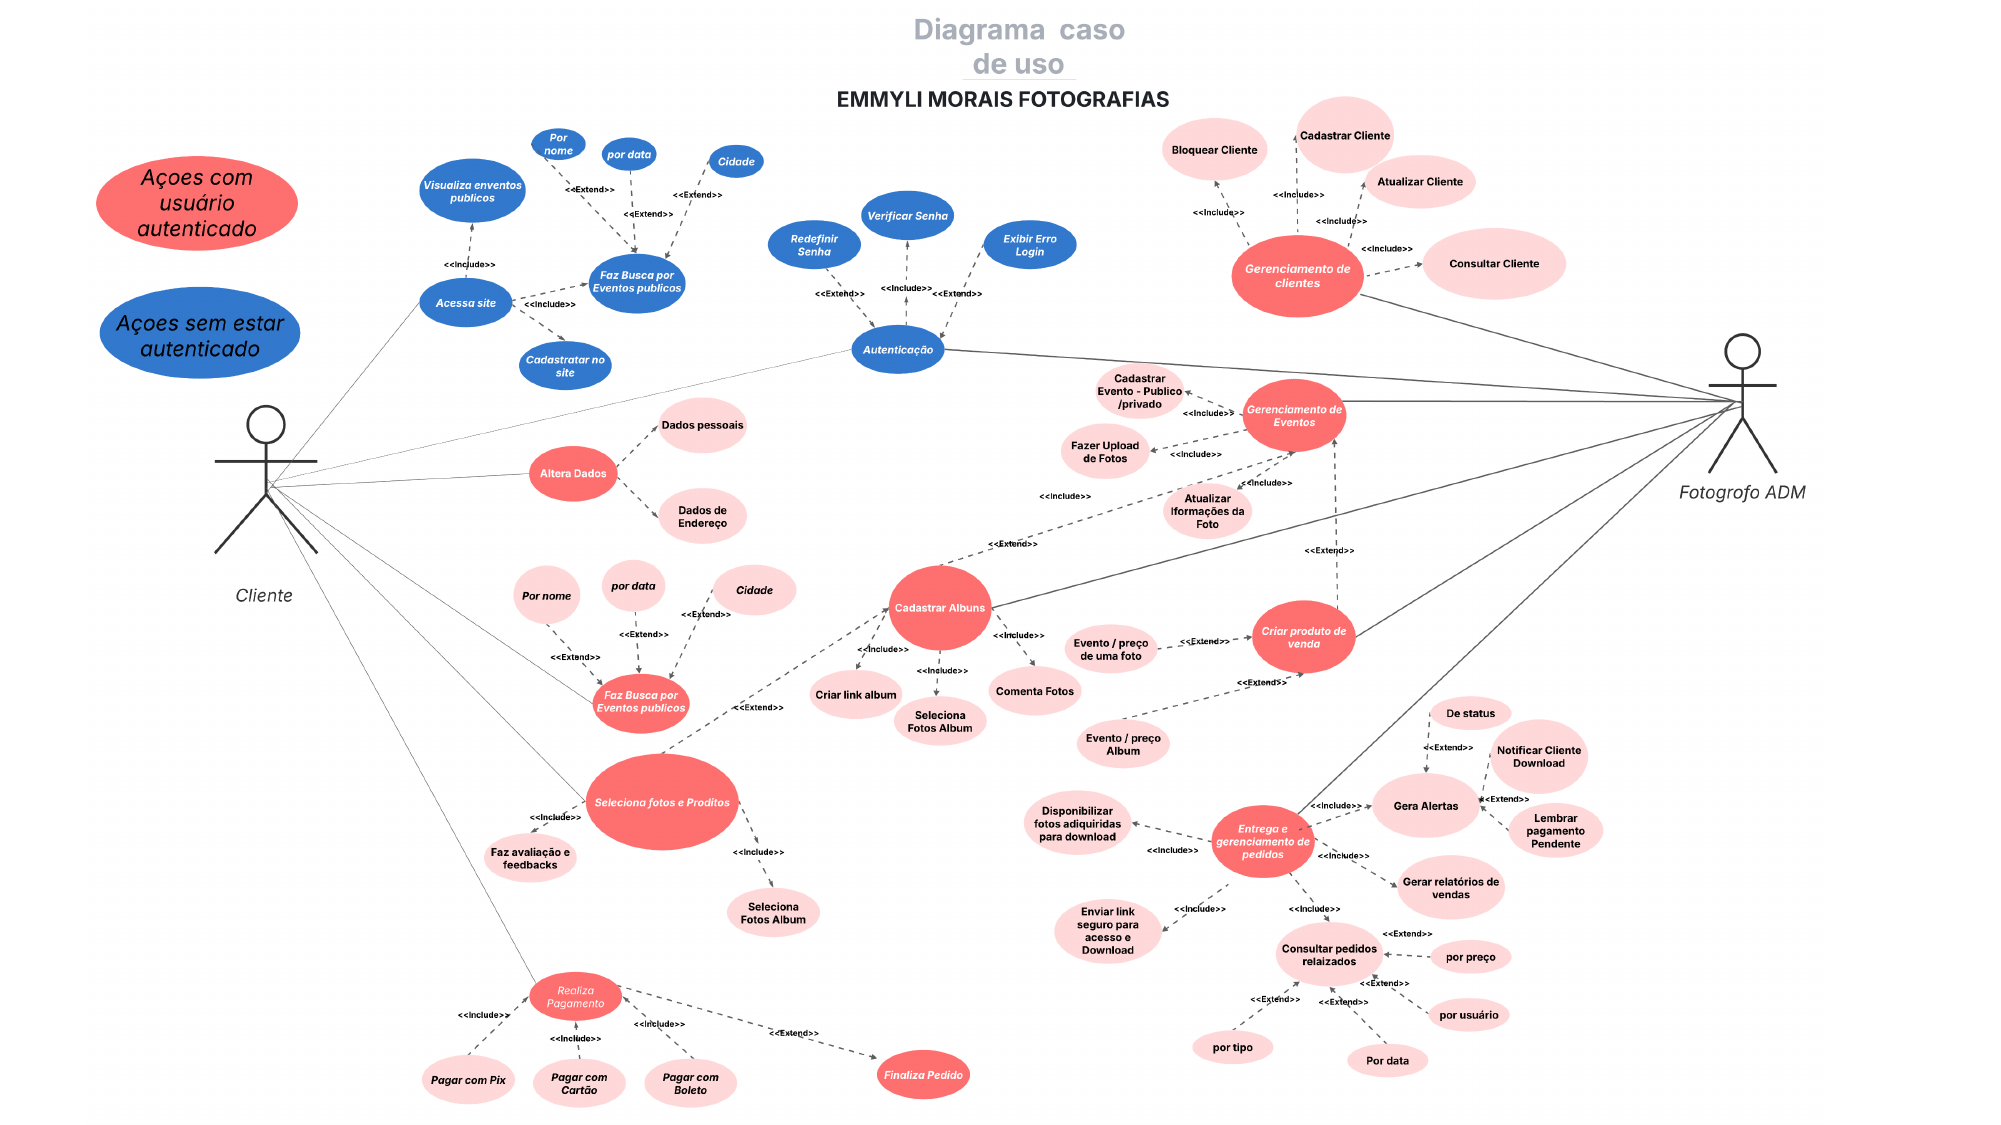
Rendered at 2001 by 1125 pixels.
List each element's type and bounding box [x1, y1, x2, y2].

list [84, 0, 1824, 1125]
